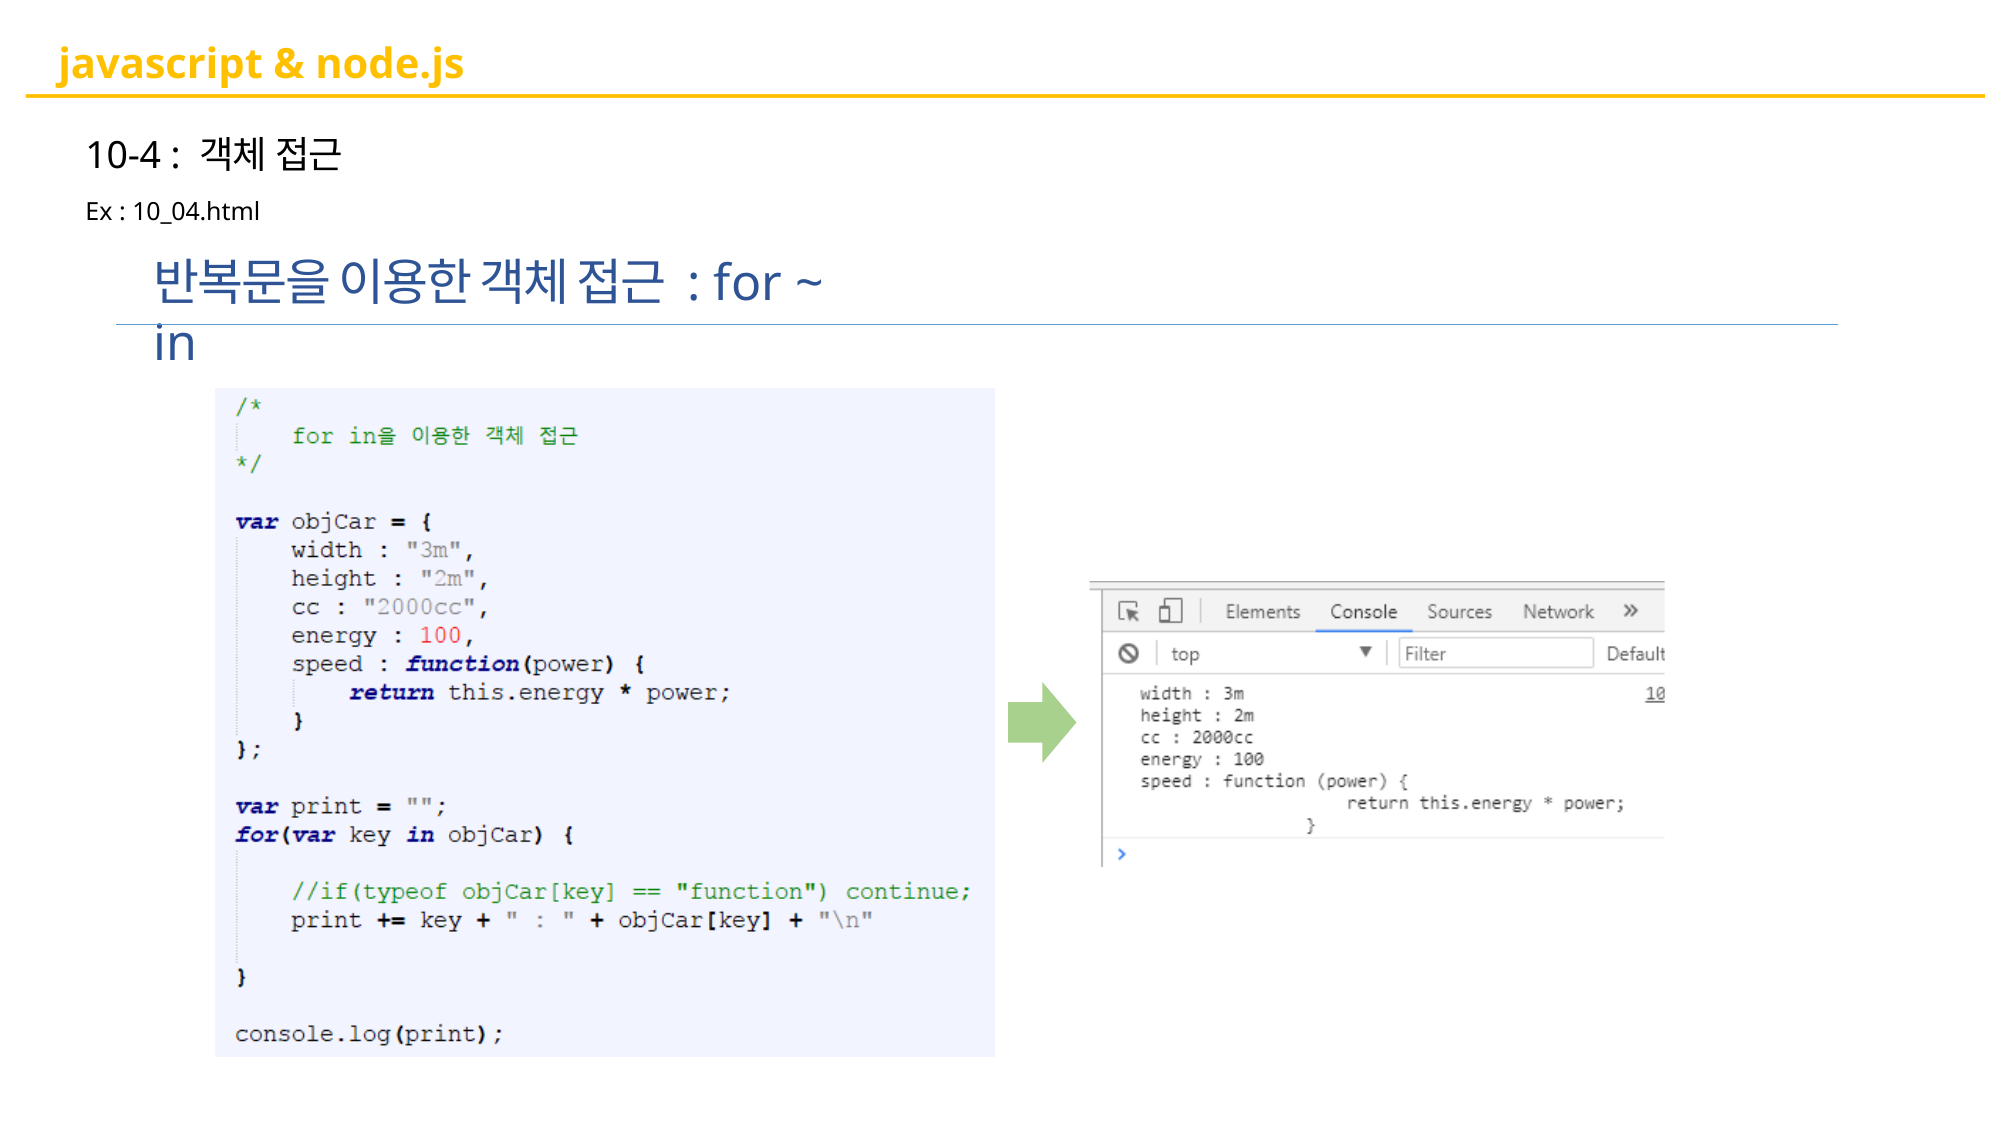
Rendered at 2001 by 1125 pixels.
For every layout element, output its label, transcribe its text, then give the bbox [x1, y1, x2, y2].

text_box [1008, 681, 1077, 763]
text_box 반복문을 이용한 객체 접근 : for ~ in [151, 248, 880, 324]
title javascript & node.js [58, 35, 1942, 94]
text_box [1089, 581, 1665, 867]
text_box 10-4 : 객체 접근 Ex : 10_04.html [83, 129, 345, 226]
text_box 반복문을 이용한 객체 접근 : for ~ in [151, 325, 880, 371]
title javascript & node.js [58, 98, 1942, 226]
text_box [215, 388, 995, 1057]
text_box [25, 94, 1985, 98]
